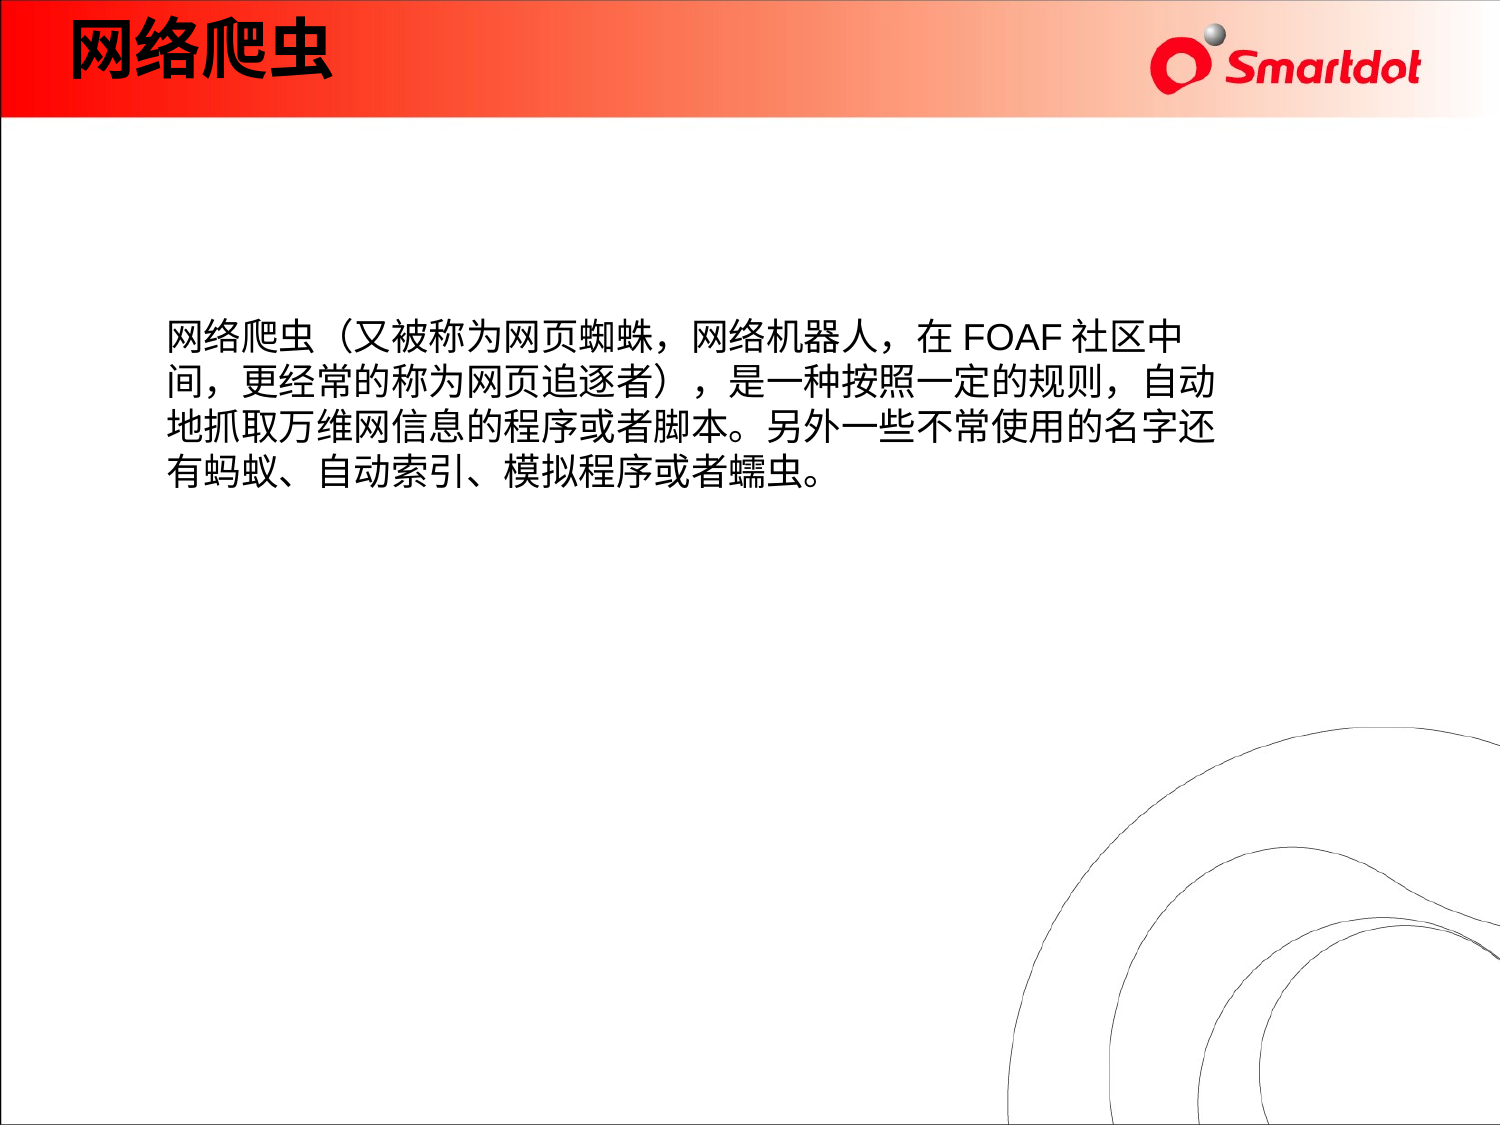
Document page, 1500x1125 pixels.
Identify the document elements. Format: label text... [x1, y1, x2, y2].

text_box 网络爬虫（又被称为网页蜘蛛，网络机器人，在FOAF社区中间，更经常的称为网页追逐者），是一种按照一定的规则，自动地抓取万维网信息的程序或者脚本。另外一些不常使用的名字还有蚂蚁、自动索引、模拟程序或者蠕虫。 [151, 305, 1239, 500]
picture [0, 0, 1500, 1125]
title 网络爬虫 [53, 5, 1050, 100]
